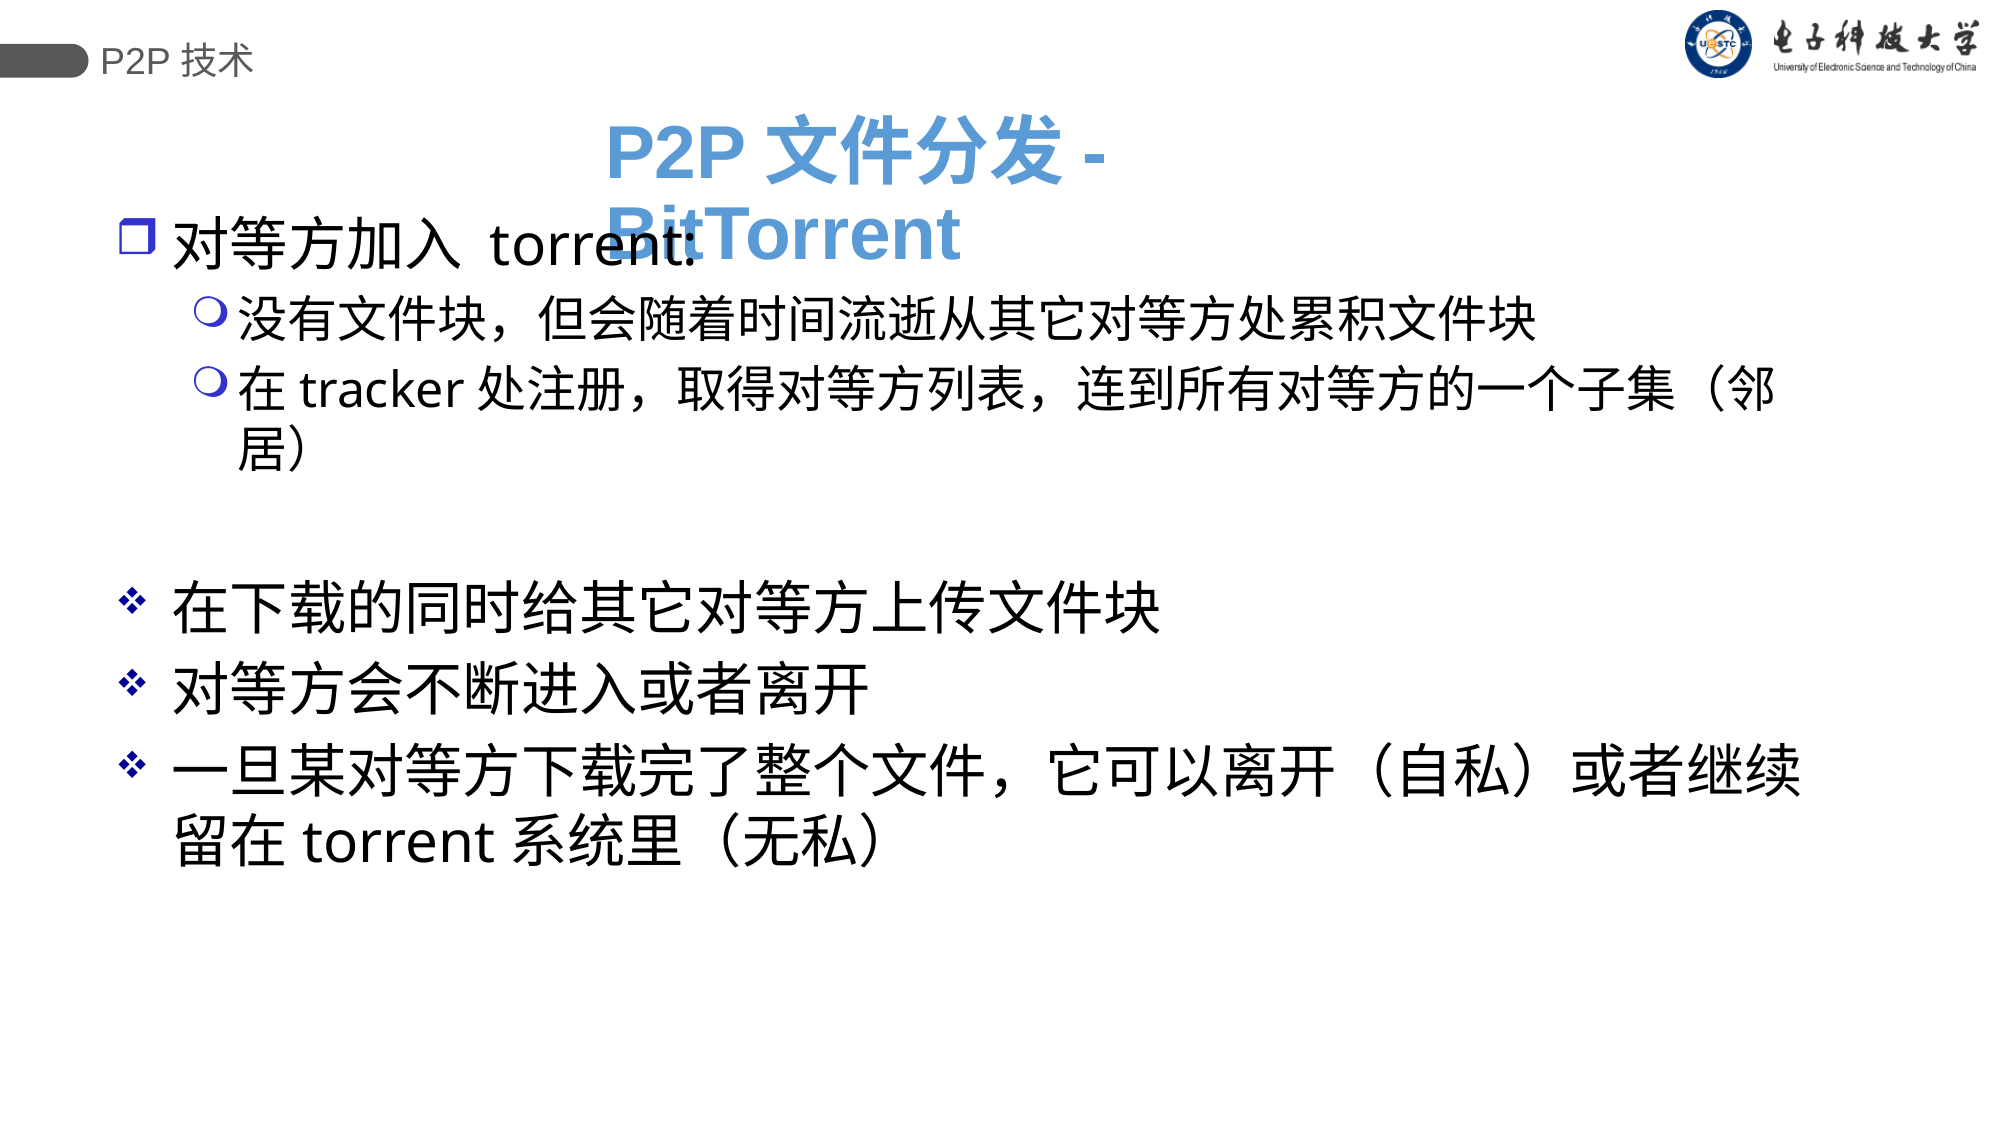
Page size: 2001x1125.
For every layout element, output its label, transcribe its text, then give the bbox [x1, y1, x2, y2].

text_box P2P技术 [100, 28, 807, 91]
text_box 对等方加入 torrent: 没有文件块，但会随着时间流逝从其它对等方处累积文件块 在tracker处注册，取得对等方列表，连到所有对等方的一个子集（邻居） 在下载的同时给其它对等方上传文件块 对等方会不断进入或者离开 一旦某对等方下载完了整个文件，它可以离开（自私）或者继续留在torrent系统里（无私） [100, 200, 1838, 873]
title P2P文件分发-BitTorrent [590, 106, 1465, 200]
picture [1685, 10, 1979, 78]
